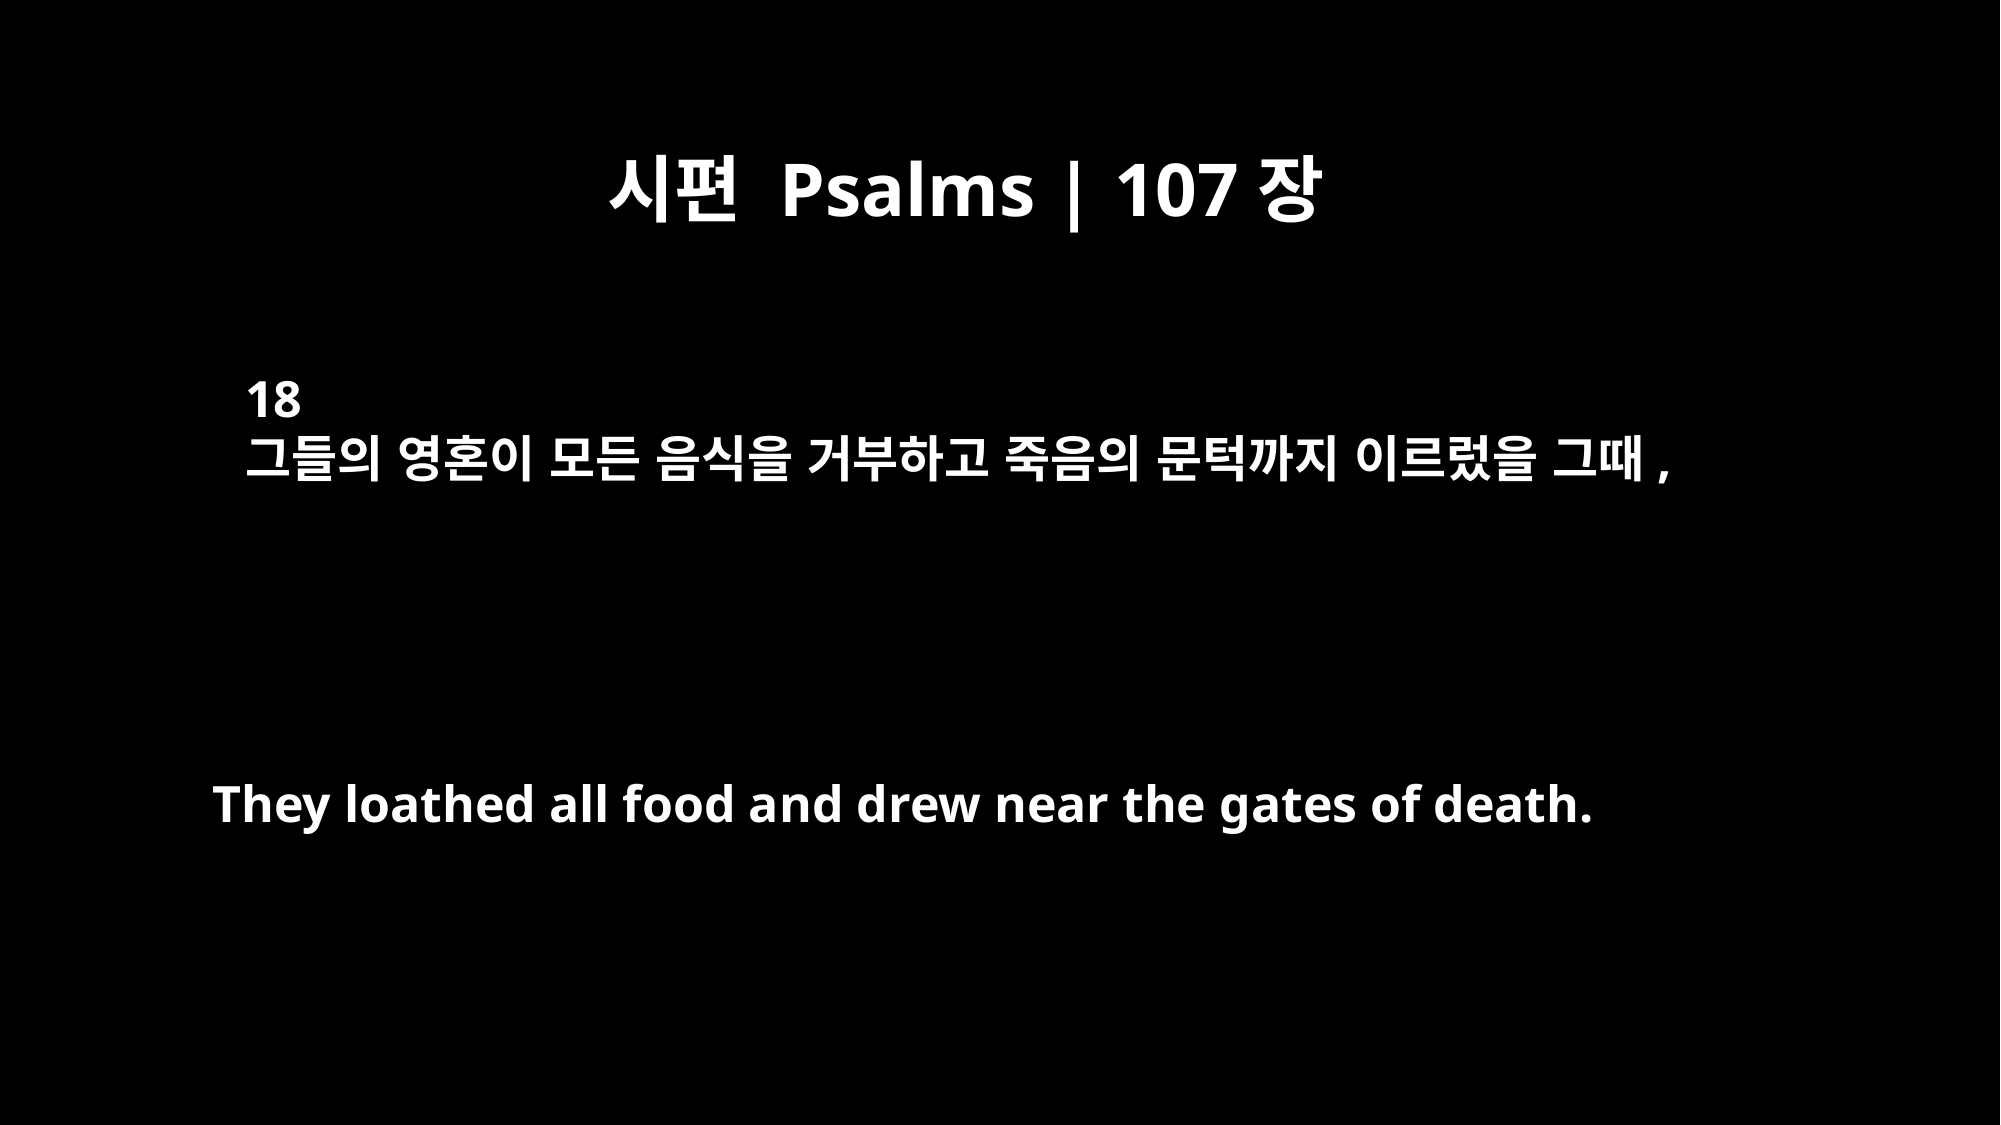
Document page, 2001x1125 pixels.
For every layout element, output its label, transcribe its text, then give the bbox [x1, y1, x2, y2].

text_box 18 그들의 영혼이 모든 음식을 거부하고 죽음의 문턱까지 이르렀을 그때, [230, 359, 1687, 495]
text_box 시편 Psalms | 107장 [592, 136, 1340, 239]
text_box They loathed all food and drew near the gates of death. [197, 764, 1610, 840]
